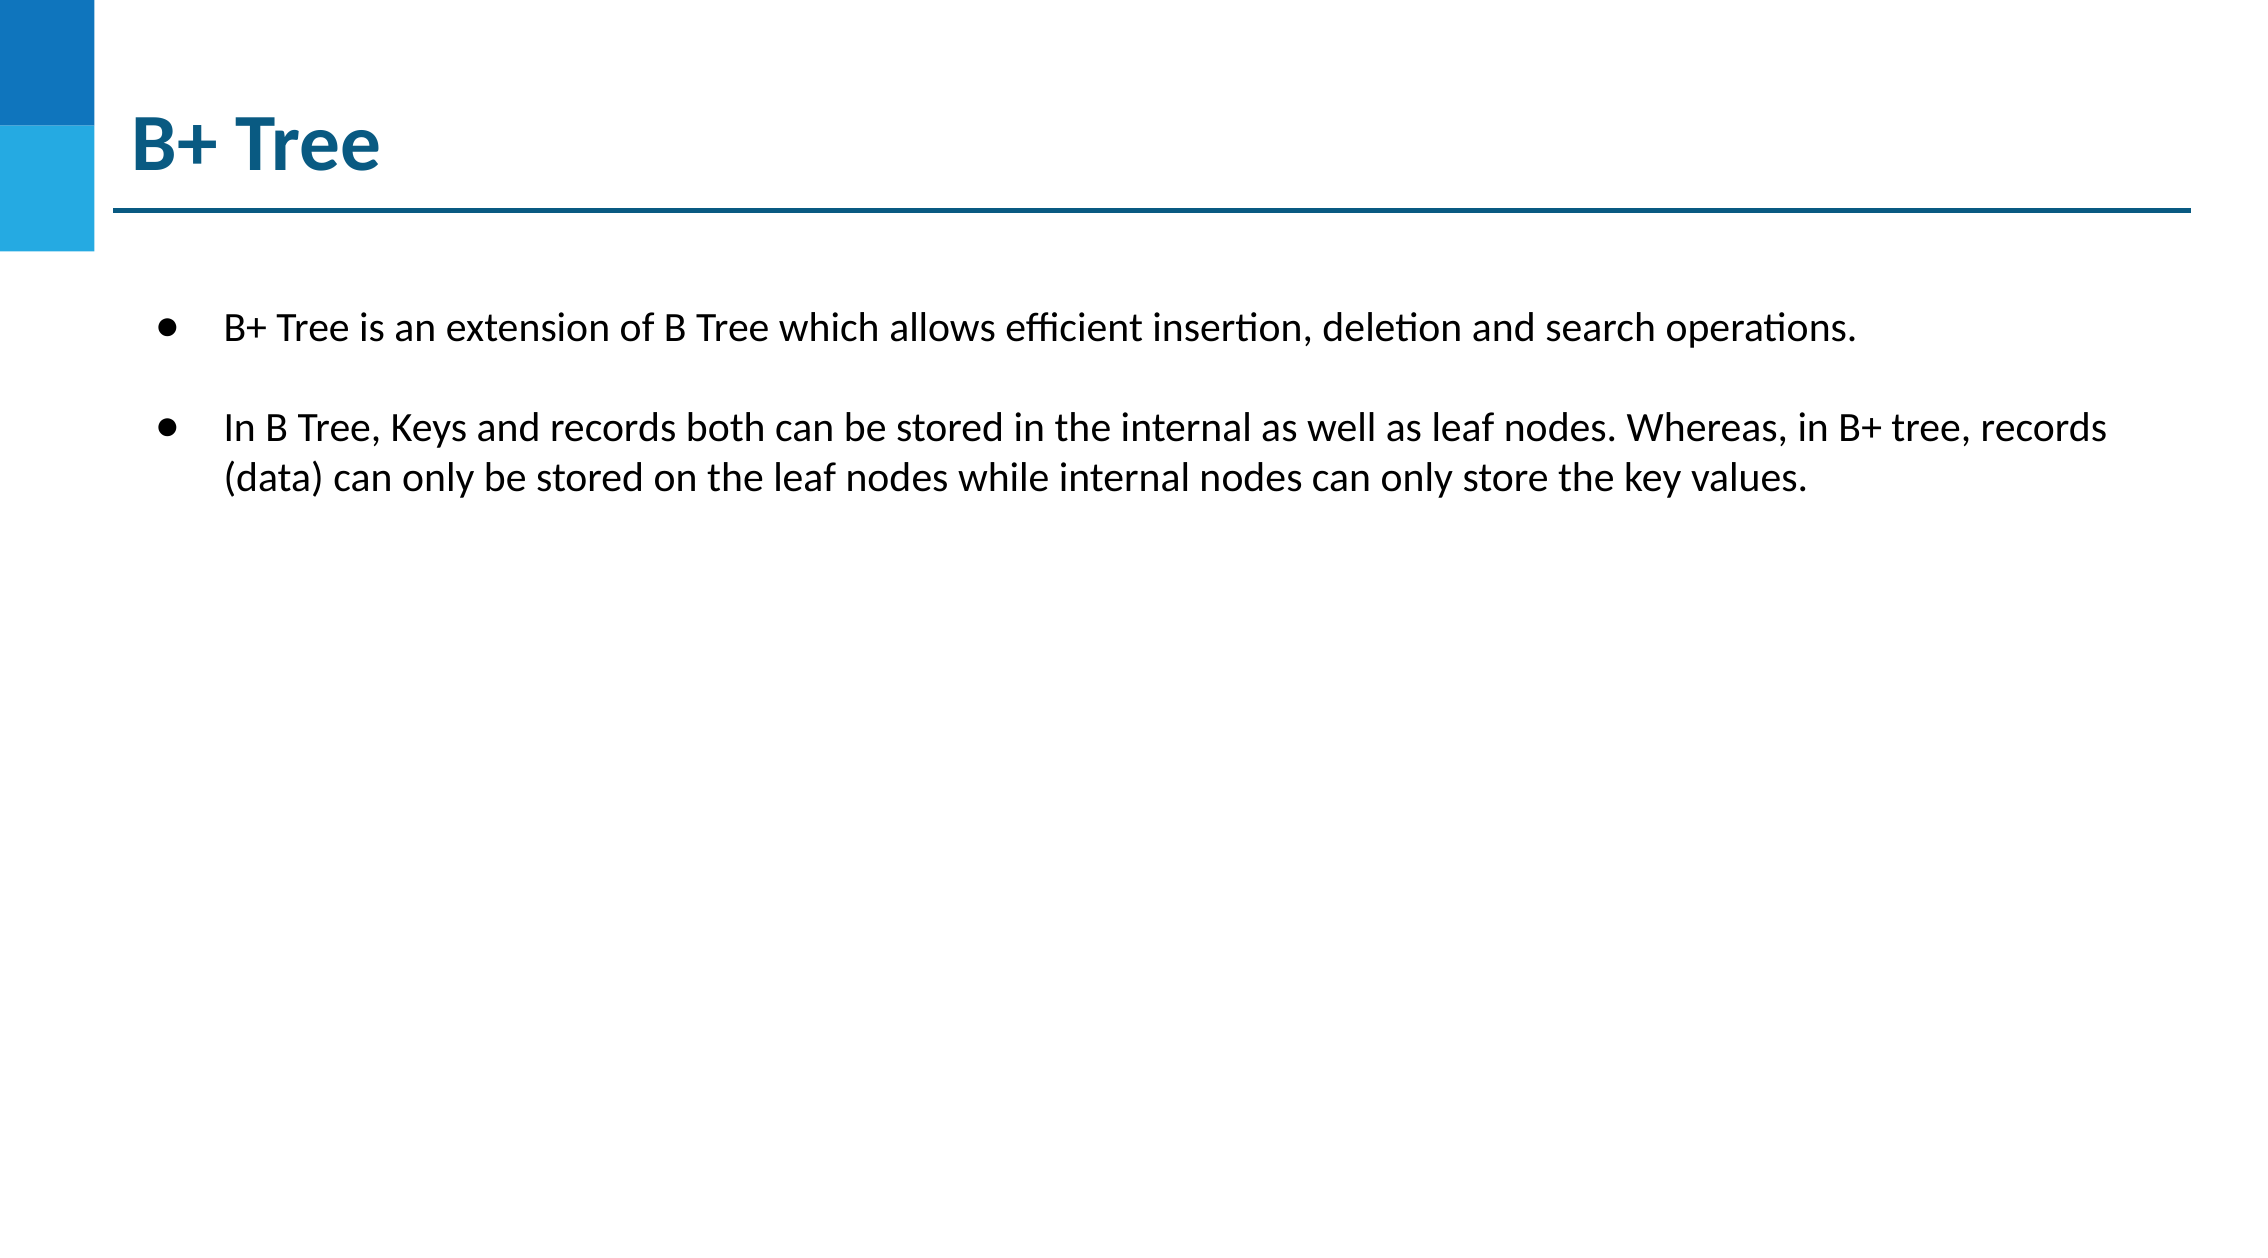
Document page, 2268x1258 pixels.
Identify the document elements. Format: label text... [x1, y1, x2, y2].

title B+ Tree [113, 70, 2025, 211]
list B+ Tree is an extension of B Tree which allows efficient insertion, deletion and search operations. In B Tree, Keys and records both can be stored in the internal as well as leaf nodes. Whereas, in B+ tree, records (data) can only be stored on the leaf nodes while internal nodes can only store the key values. [113, 281, 2191, 1117]
